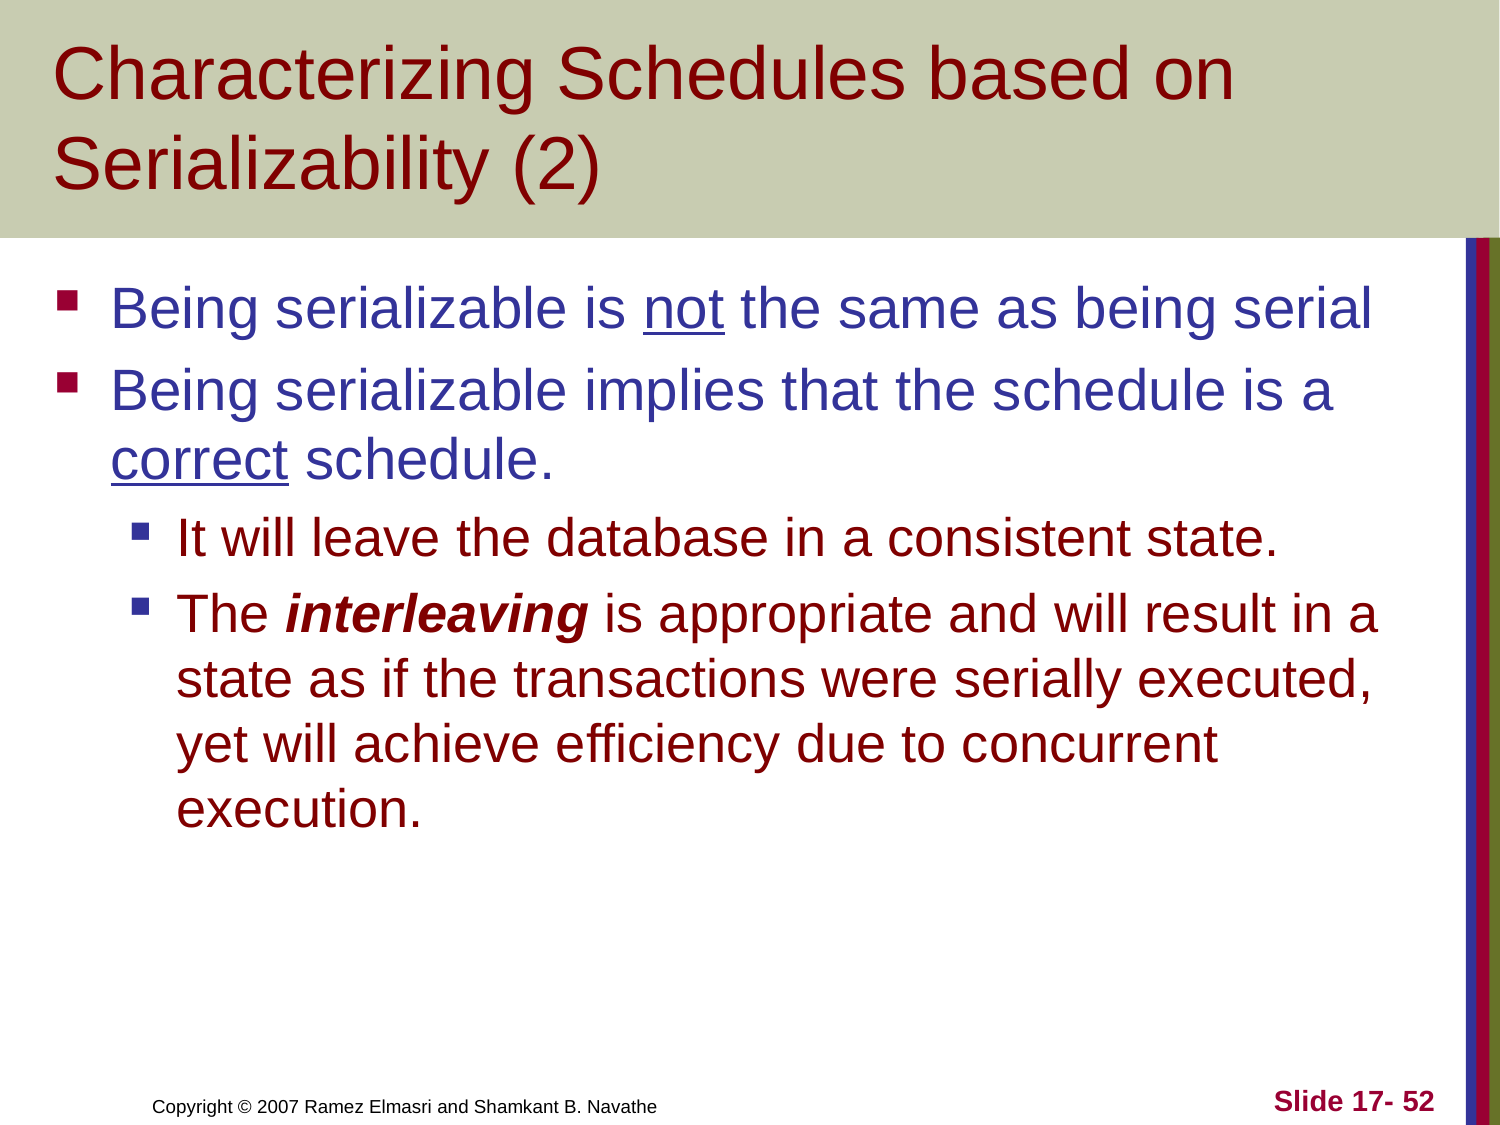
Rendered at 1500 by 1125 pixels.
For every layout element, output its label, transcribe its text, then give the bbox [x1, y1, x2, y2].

list Being serializable is not the same as being serial Being serializable implies that the schedule is a correct schedule. It will leave the database in a consistent state. The interleaving is appropriate and will result in a state as if the transactions were serially executed, yet will achieve efficiency due to concurrent execution. [39, 262, 1401, 1013]
slide_number Slide 17- 52 [1137, 1049, 1451, 1125]
title Characterizing Schedules based on Serializability (2) [37, 49, 1317, 213]
